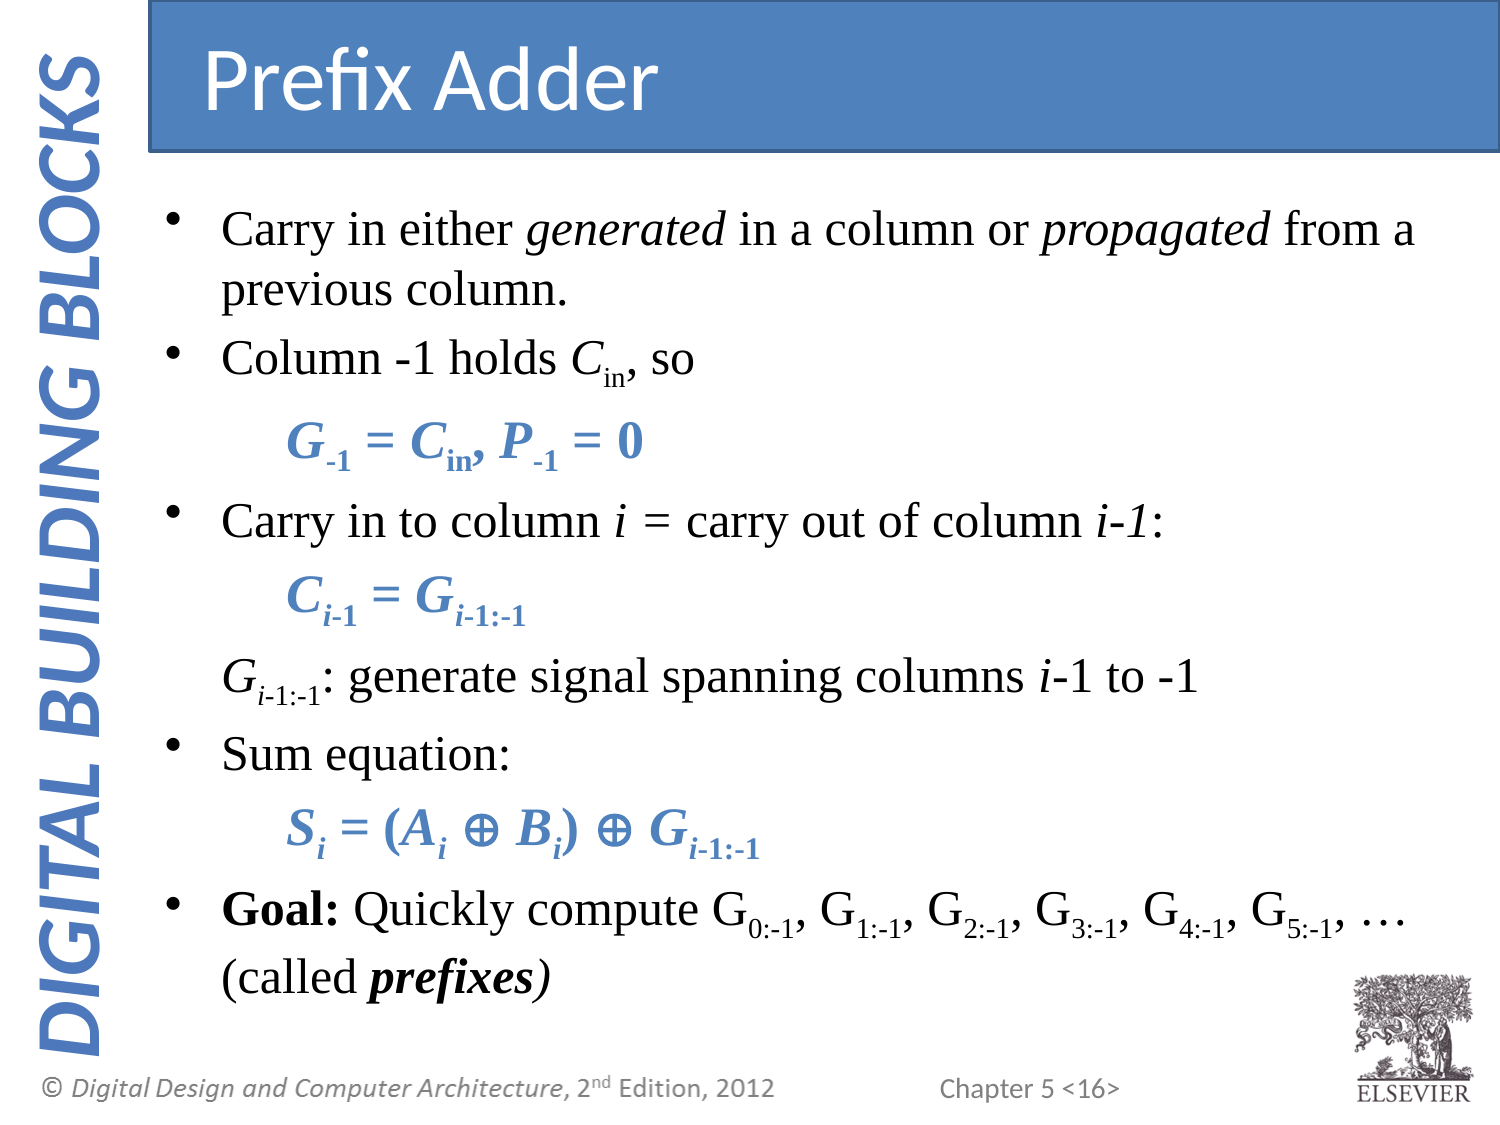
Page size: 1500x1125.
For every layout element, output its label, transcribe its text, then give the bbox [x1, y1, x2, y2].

text_box Prefix Adder [187, 11, 1488, 136]
text_box [87, 174, 1413, 1025]
text_box Carry in either generated in a column or propagated from a previous column. Column -1 holds Cin, so G-1 = Cin, P-1 = 0 Carry in to column i = carry out of column i-1: Ci-1 = Gi-1:-1 Gi-1:-1: generate signal spanning columns i-1 to -1 Sum equation: Si = (Ai Å Bi) Å Gi-1:-1 Goal: Quickly compute G0:-1, G1:-1, G2:-1, G3:-1, G4:-1, G5:-1, … (called prefixes) [150, 187, 1450, 1038]
picture [0, 0, 1500, 1125]
